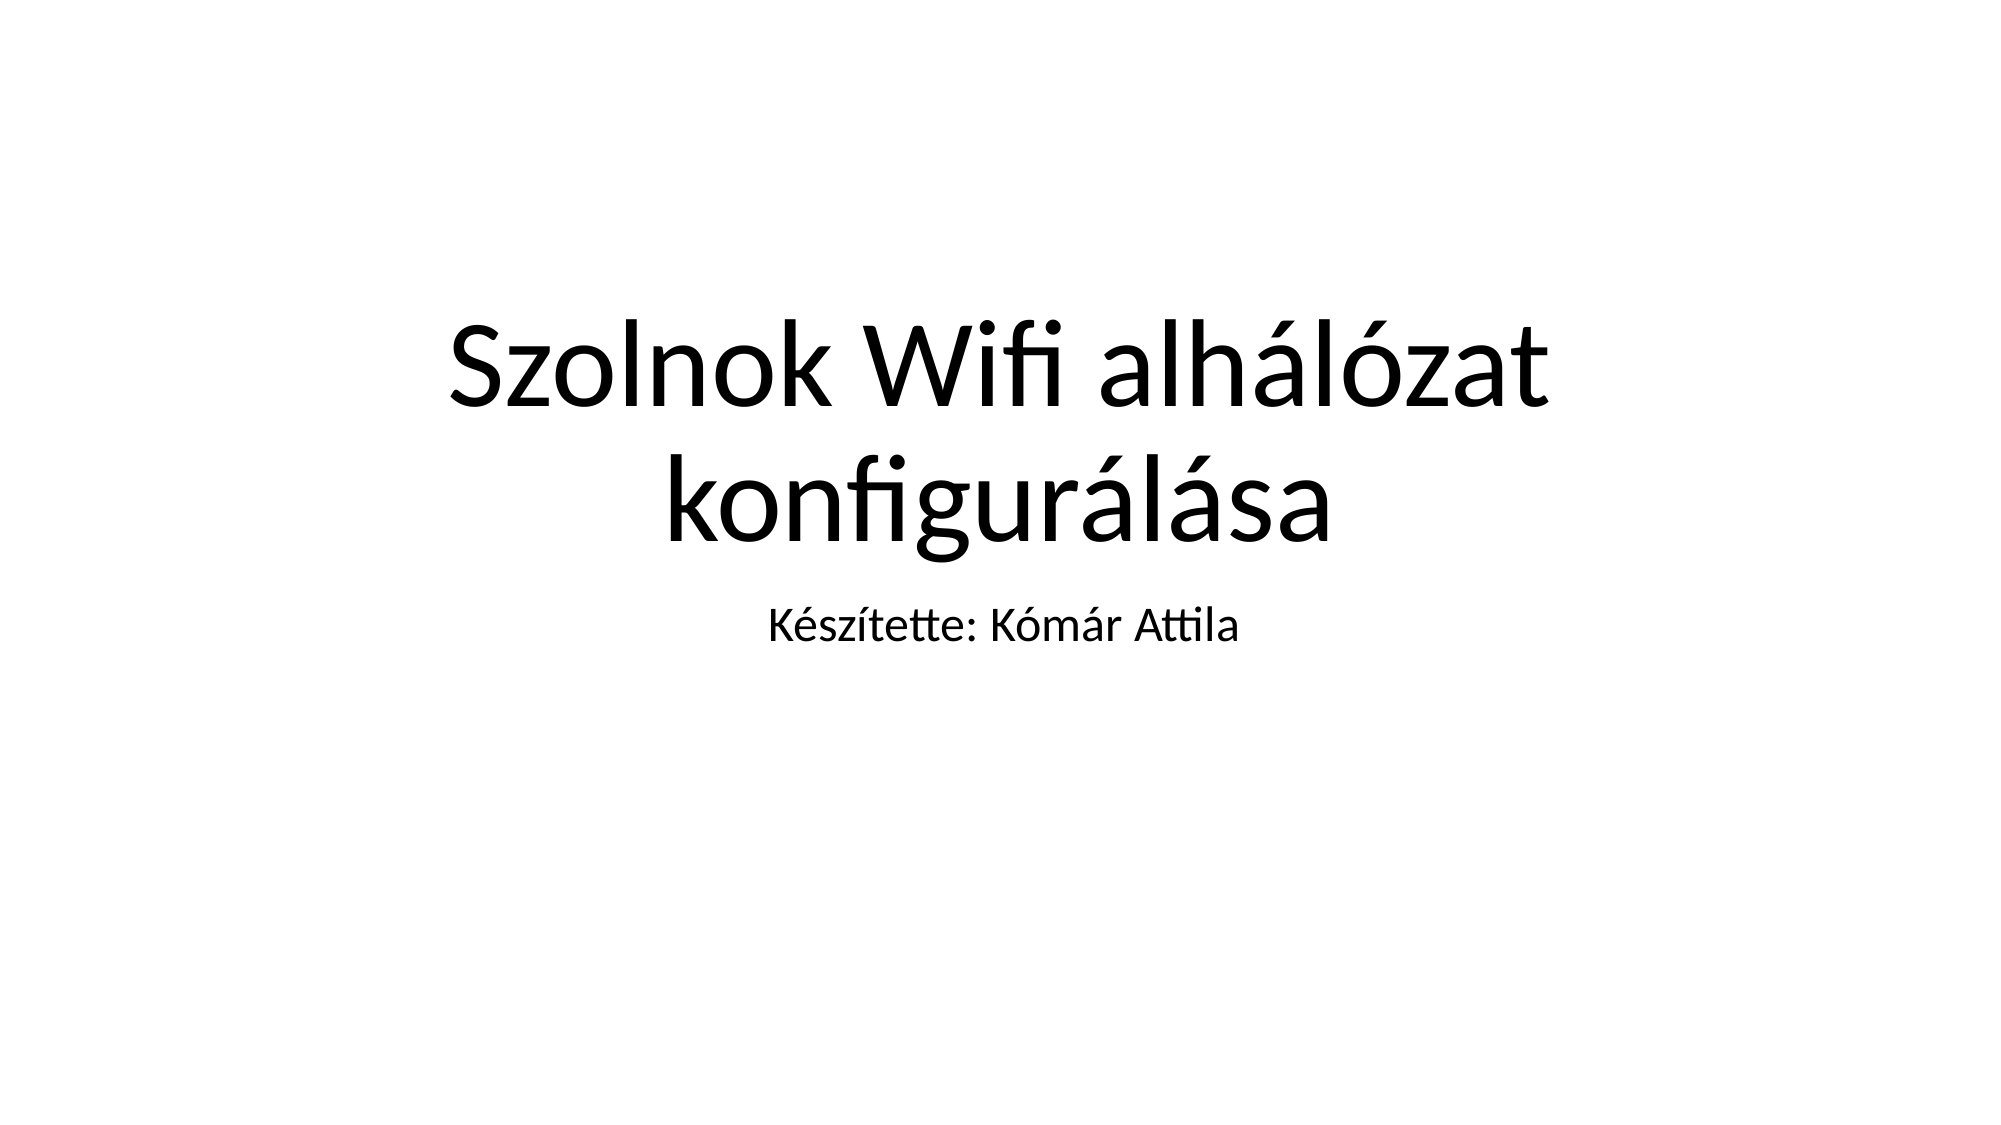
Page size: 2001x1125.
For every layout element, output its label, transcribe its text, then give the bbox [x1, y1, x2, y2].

title Szolnok Wifi alhálózat konfigurálása [249, 184, 1750, 576]
subtitle Készítette: Kómár Attila [249, 590, 1750, 863]
